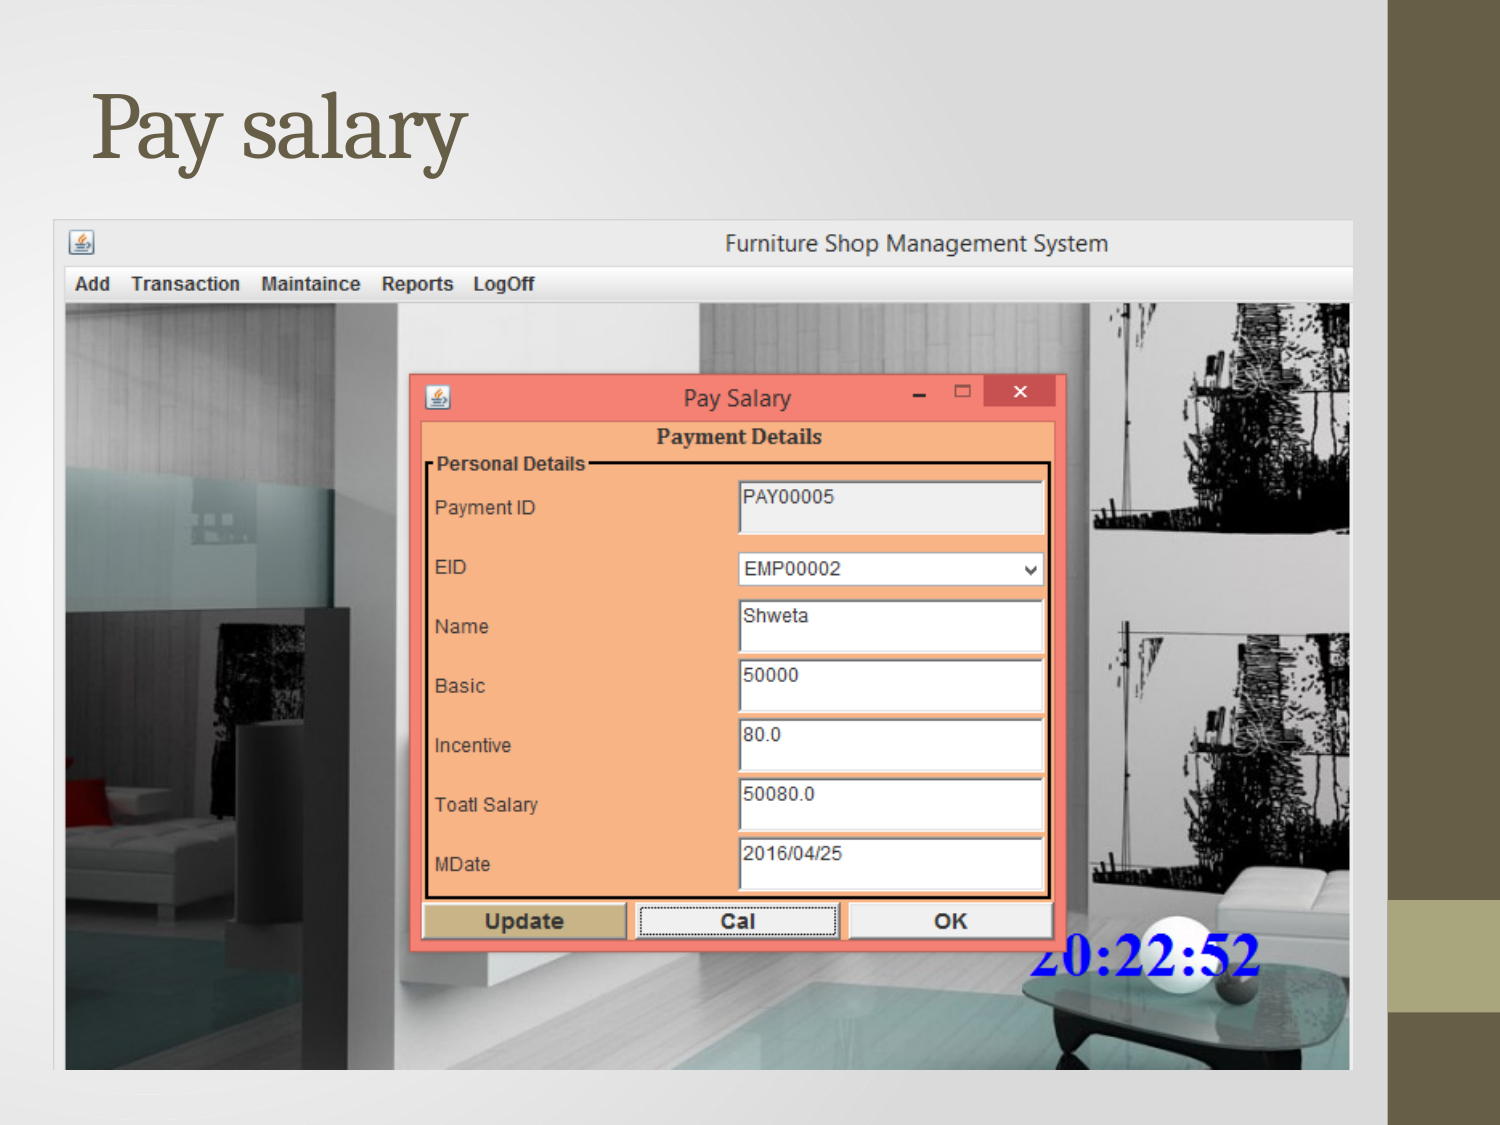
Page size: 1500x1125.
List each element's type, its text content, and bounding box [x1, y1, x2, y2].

picture [52, 219, 1353, 1071]
title Pay salary [75, 45, 1325, 197]
